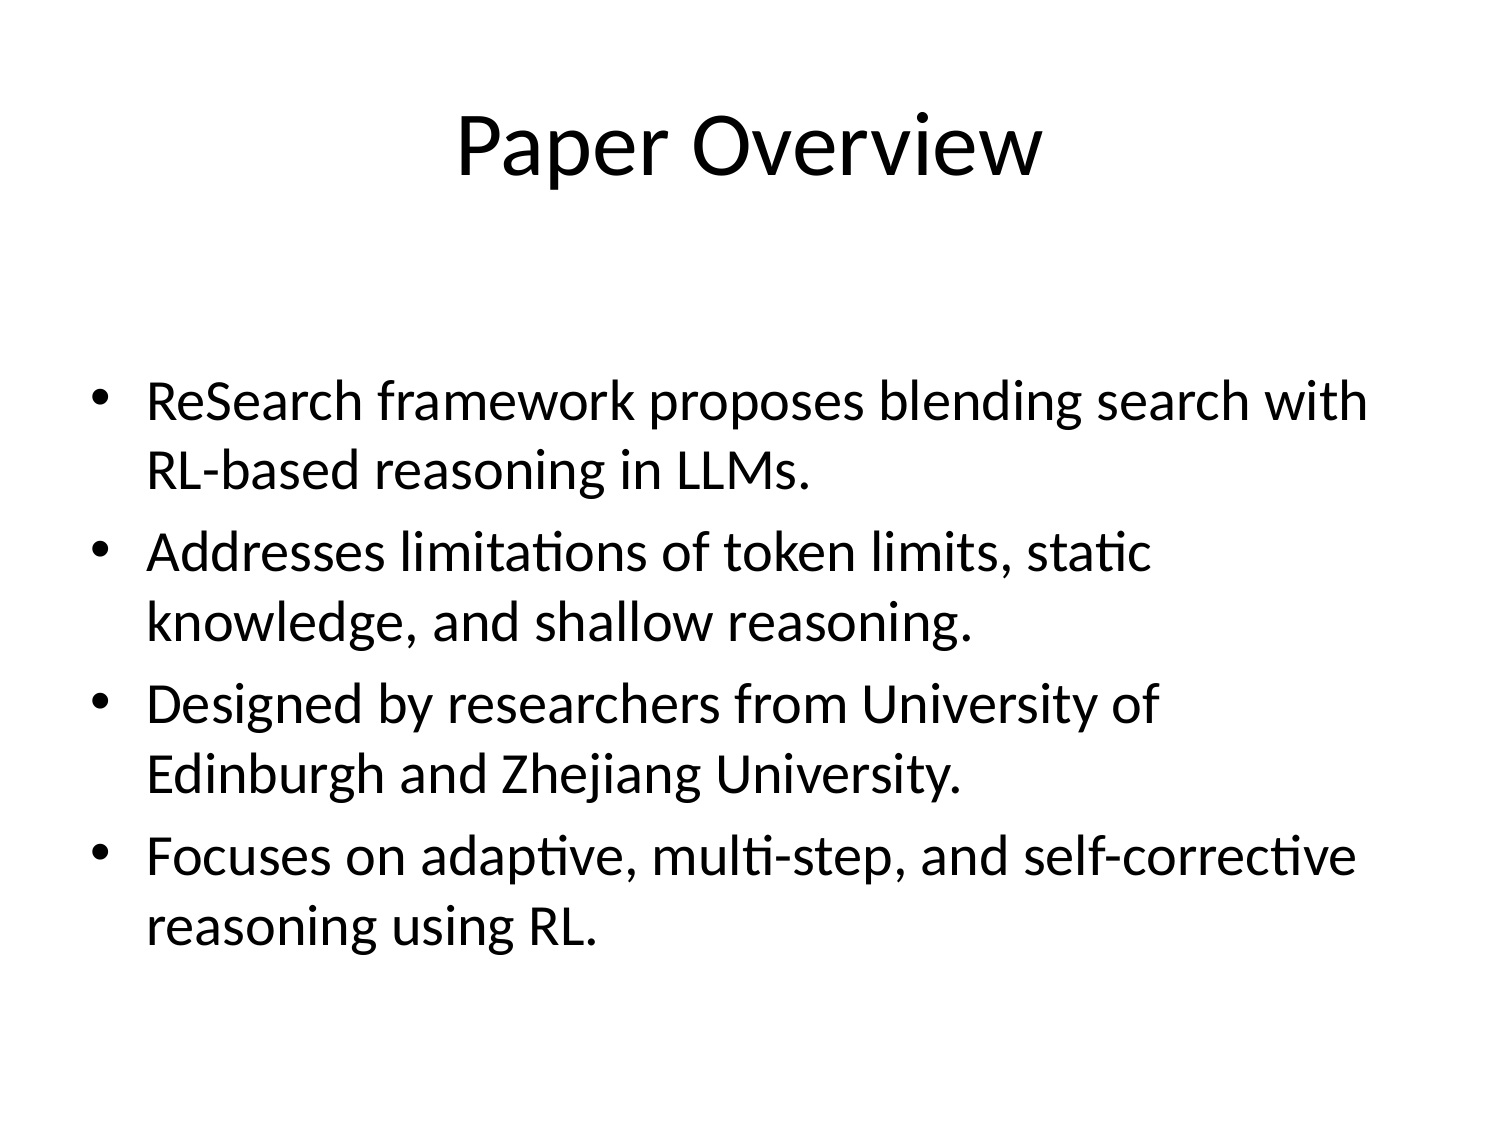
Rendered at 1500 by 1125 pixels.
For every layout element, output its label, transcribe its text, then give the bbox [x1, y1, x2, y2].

title Paper Overview [75, 45, 1425, 233]
list ReSearch framework proposes blending search with RL-based reasoning in LLMs. Addresses limitations of token limits, static knowledge, and shallow reasoning. Designed by researchers from University of Edinburgh and Zhejiang University. Focuses on adaptive, multi-step, and self-corrective reasoning using RL. [75, 262, 1425, 1005]
